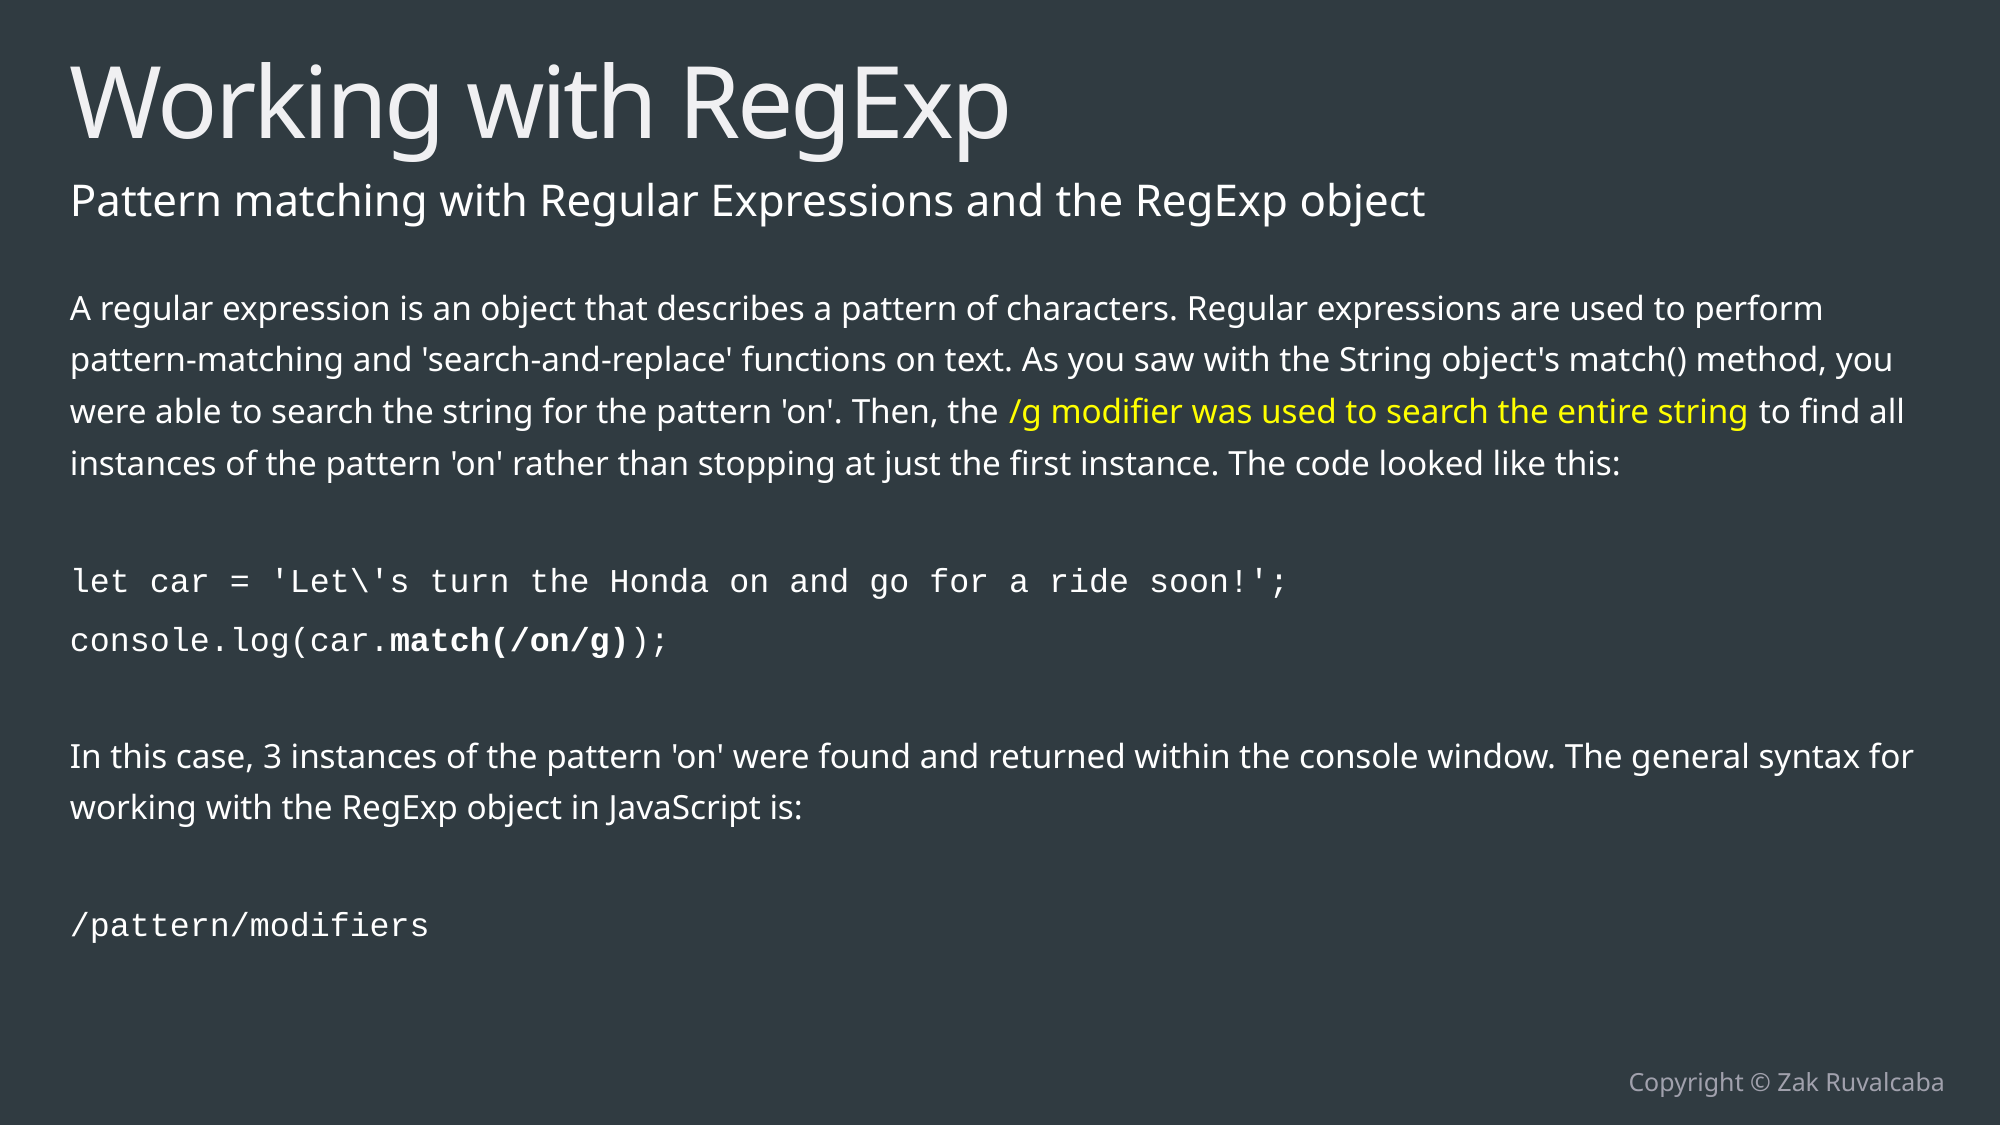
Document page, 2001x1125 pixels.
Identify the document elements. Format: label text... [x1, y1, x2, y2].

list Pattern matching with Regular Expressions and the RegExp object [55, 149, 1708, 209]
title Working with RegExp [55, 30, 1819, 149]
list A regular expression is an object that describes a pattern of characters. Regular expressions are used to perform pattern-matching and 'search-and-replace' functions on text. As you saw with the String object's match() method, you were able to search the string for the pattern 'on'. Then, the /g modifier was used to search the entire string to find all instances of the pattern 'on' rather than stopping at just the first instance. The code looked like this: let car = 'Let\'s turn the Honda on and go for a ride soon!'; console.log(car.match(/on/g)); In this case, 3 instances of the pattern 'on' were found and returned within the console window. The general syntax for working with the RegExp object in JavaScript is: /pattern/modifiers [55, 267, 1943, 1035]
